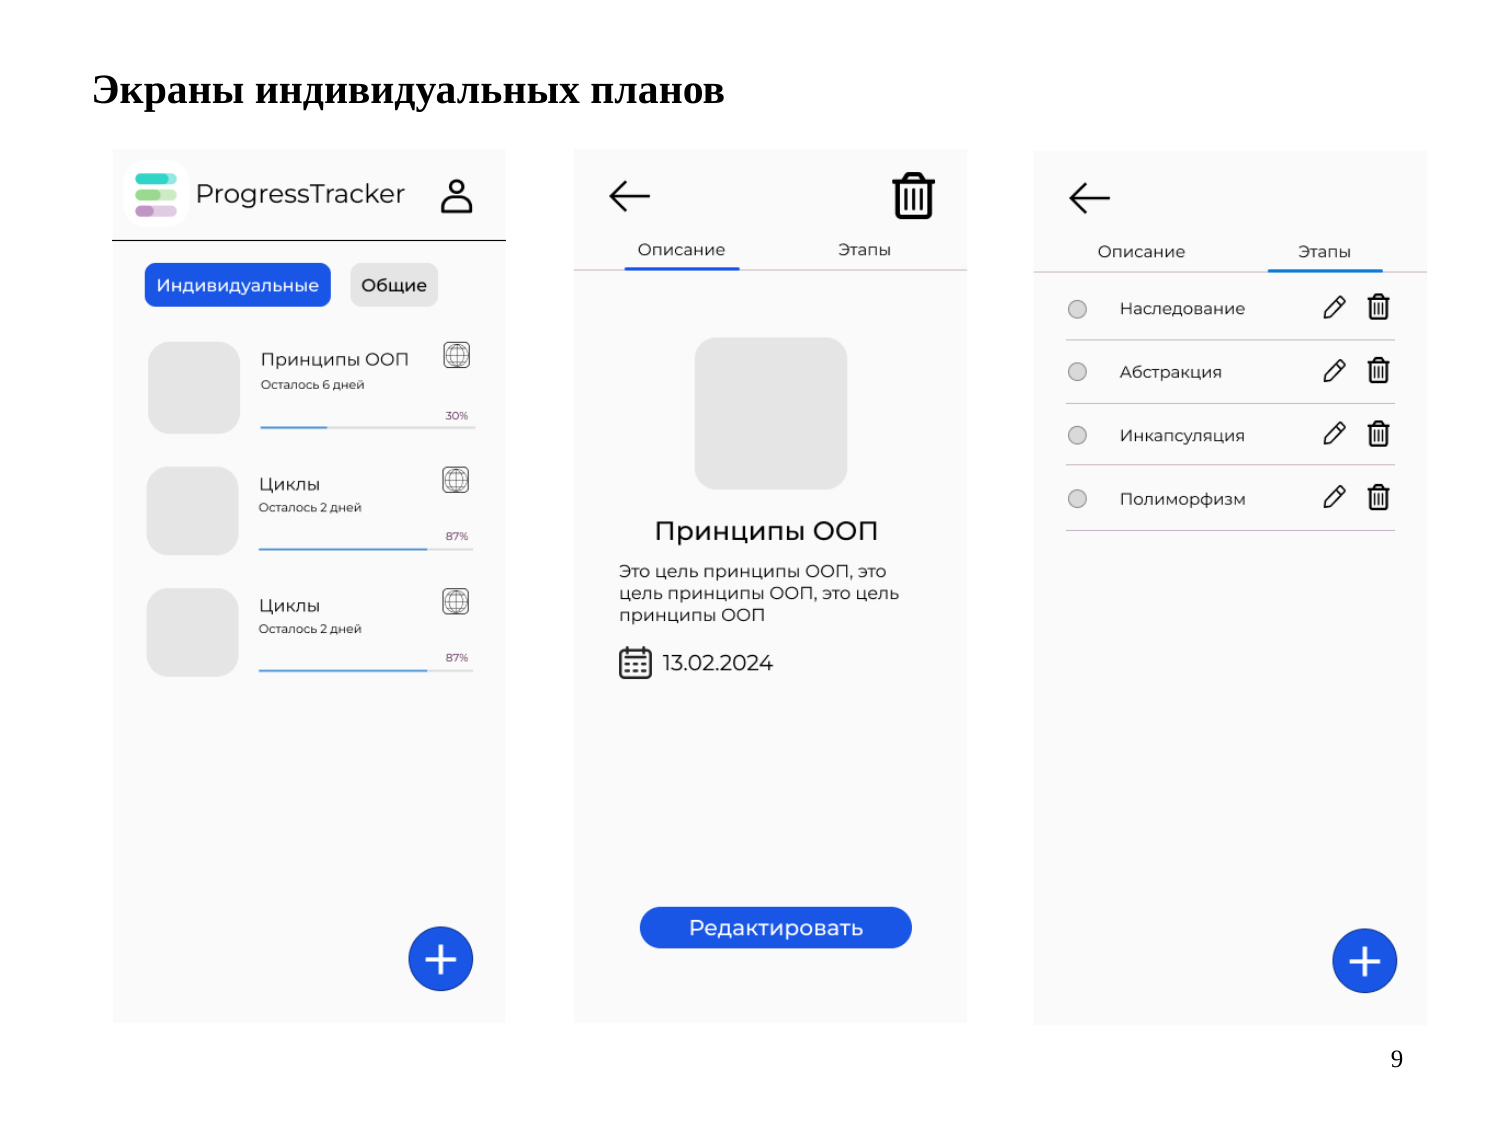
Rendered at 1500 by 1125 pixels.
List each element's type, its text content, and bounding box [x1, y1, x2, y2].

text_box Экраны индивидуальных планов [76, 54, 827, 120]
picture [111, 148, 507, 1025]
picture [1033, 150, 1428, 1026]
text_box 9 [1375, 1034, 1456, 1080]
picture [573, 148, 968, 1025]
